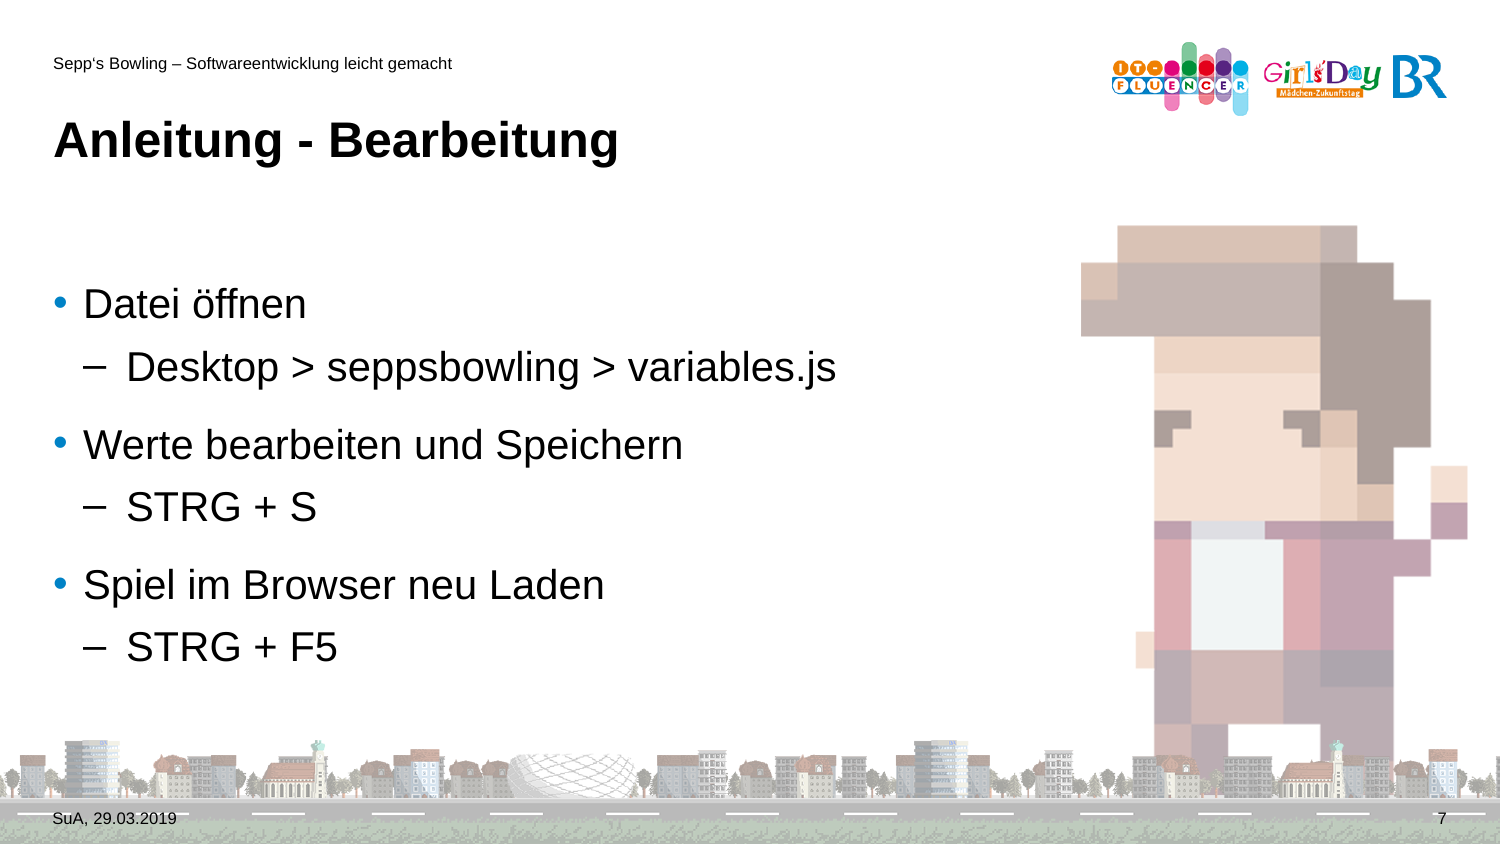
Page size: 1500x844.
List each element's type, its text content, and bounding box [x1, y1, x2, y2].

list Datei öffnen Desktop > seppsbowling > variables.js Werte bearbeiten und Speichern STRG + S Spiel im Browser neu Laden STRG + F5 [53, 275, 1447, 777]
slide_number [52, 807, 1340, 826]
slide_number 7 [1381, 807, 1447, 826]
title Anleitung - Bearbeitung [53, 107, 1341, 220]
picture [0, 0, 1500, 844]
footer Sepp‘s Bowling – Softwareentwicklung leicht gemacht [53, 55, 1341, 73]
